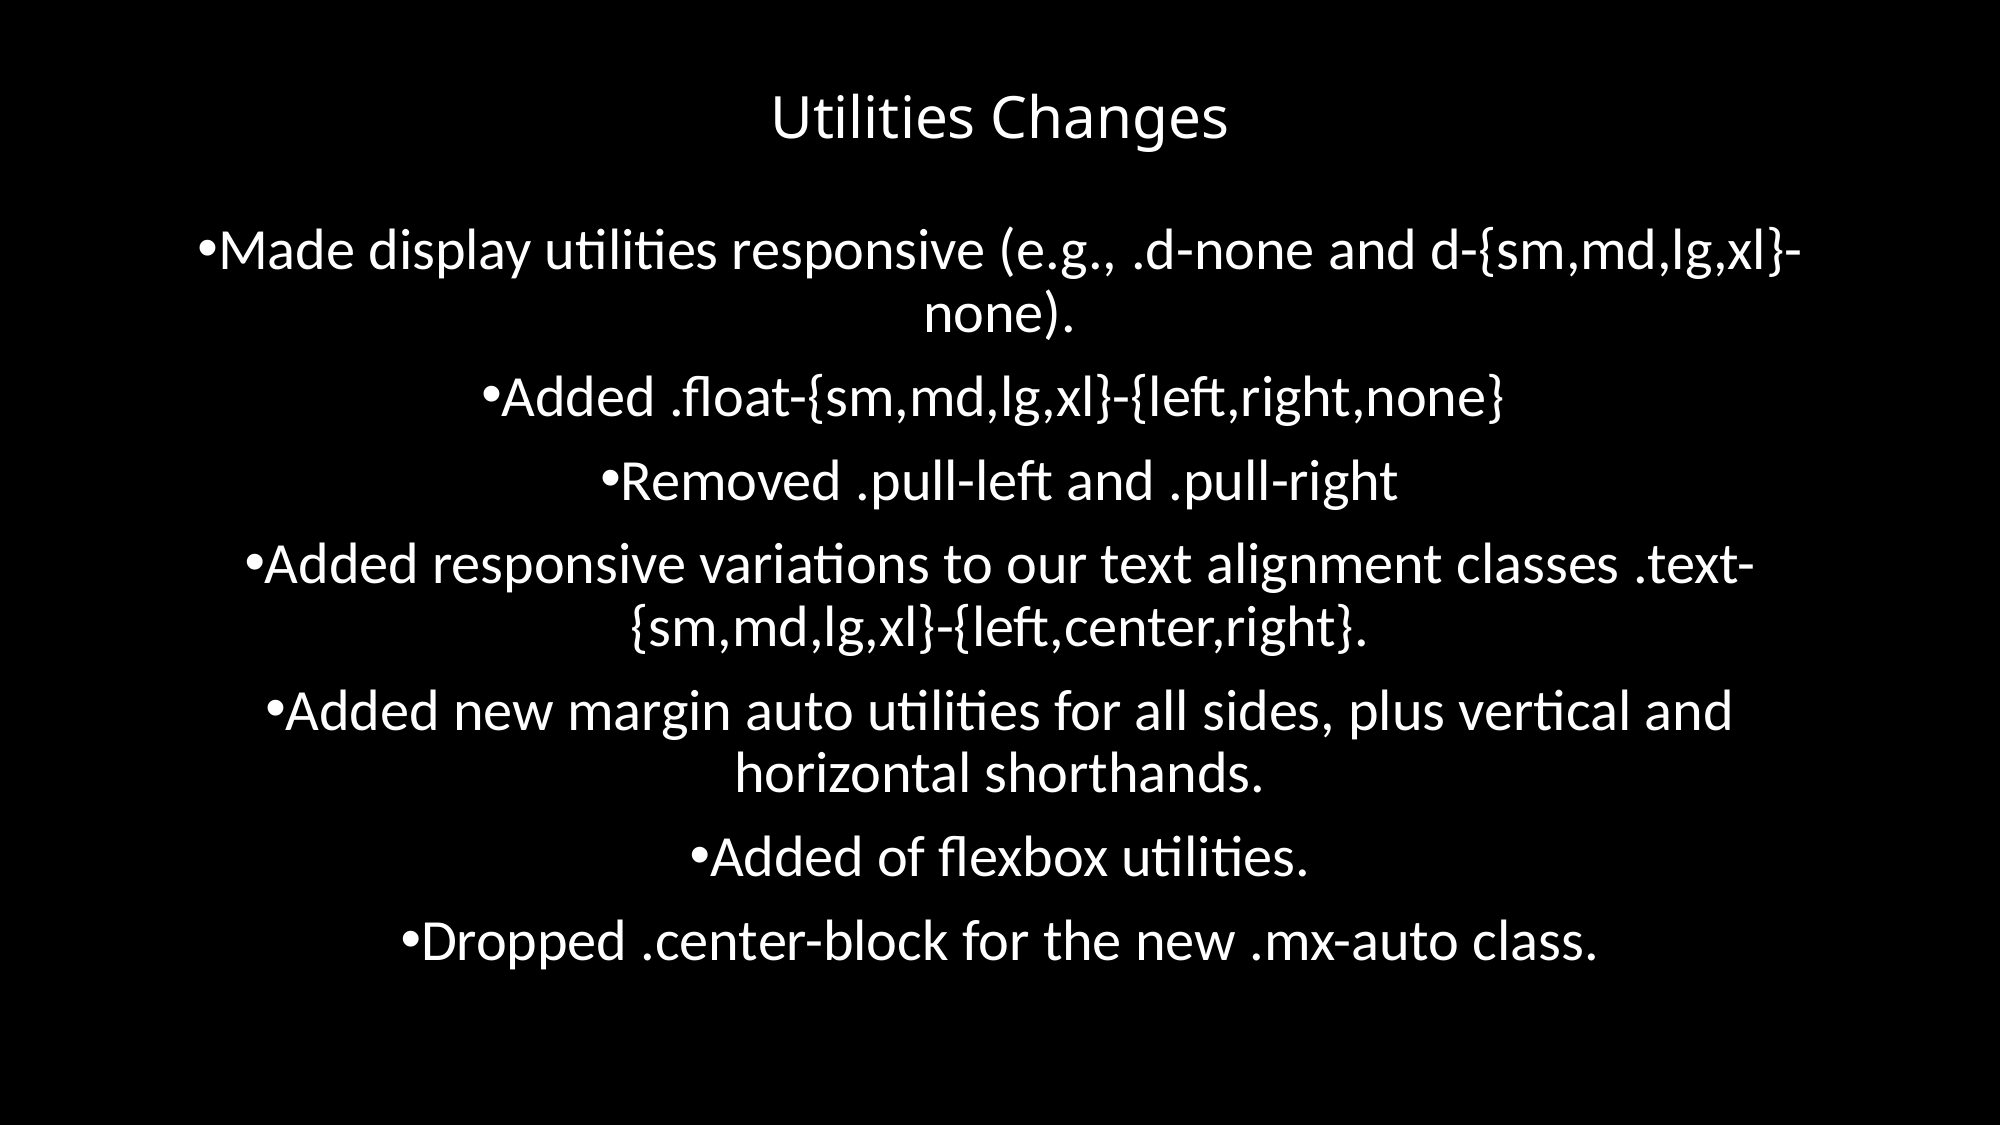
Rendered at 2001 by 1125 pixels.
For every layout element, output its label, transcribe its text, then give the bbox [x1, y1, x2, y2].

title Utilities Changes [137, 59, 1863, 179]
list Made display utilities responsive (e.g., .d-none and d-{sm,md,lg,xl}-none). Added .float-{sm,md,lg,xl}-{left,right,none} Removed .pull-left and .pull-right Added responsive variations to our text alignment classes .text-{sm,md,lg,xl}-{left,center,right}. Added new margin auto utilities for all sides, plus vertical and horizontal shorthands. Added of flexbox utilities. Dropped .center-block for the new .mx-auto class. [137, 179, 1863, 1014]
